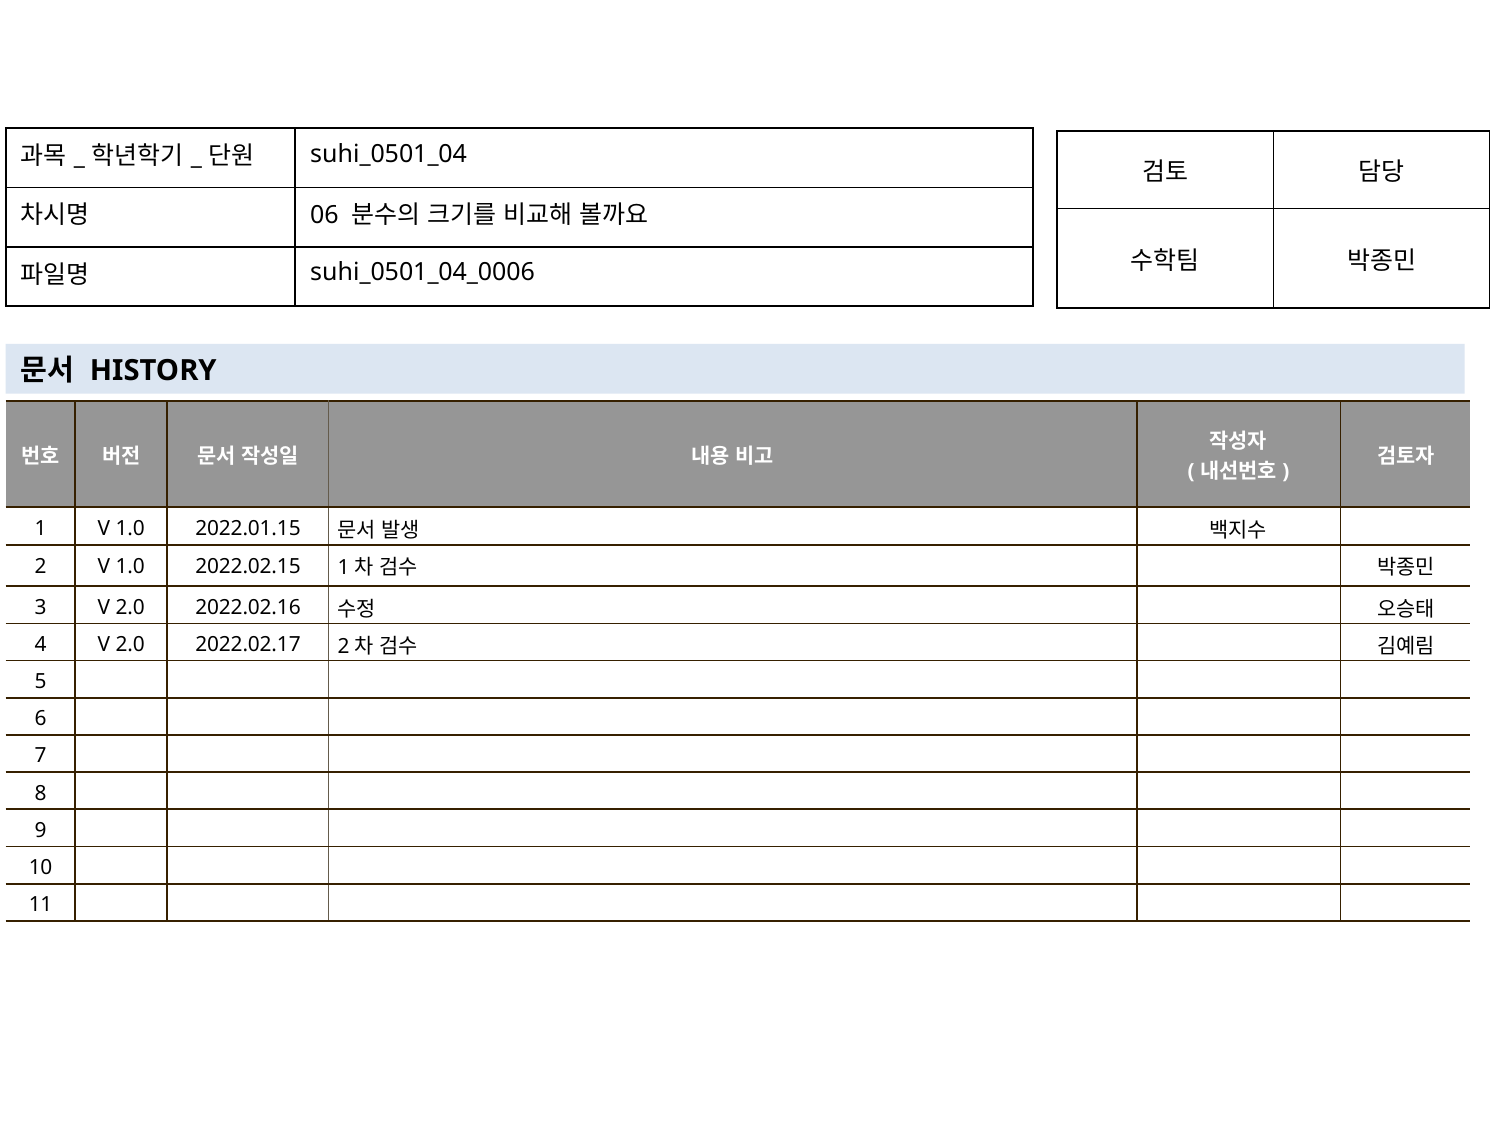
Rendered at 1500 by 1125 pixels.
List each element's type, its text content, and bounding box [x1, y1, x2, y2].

table_cell 9 [6, 810, 74, 846]
table_cell [1341, 699, 1470, 734]
table_cell 2022.02.17 [168, 624, 328, 660]
table_cell [1341, 508, 1470, 544]
table_cell 3 [6, 587, 74, 623]
table_cell 수정 [329, 587, 1136, 623]
table_cell 2 [6, 546, 74, 585]
table_cell [329, 773, 1136, 808]
table_cell [329, 736, 1136, 771]
table_cell [1138, 847, 1340, 883]
table_cell 7 [6, 736, 74, 771]
table_cell 박종민 [1341, 546, 1470, 585]
table_cell 백지수 [1138, 508, 1340, 544]
table_cell [168, 699, 328, 734]
table_cell 차시명 [7, 188, 294, 246]
table_cell 2022.01.15 [168, 508, 328, 544]
table_cell 수학팀 [1058, 209, 1273, 307]
table_cell [1341, 847, 1470, 883]
table_cell [1138, 885, 1340, 920]
table_cell [76, 661, 166, 697]
table_cell [1138, 587, 1340, 623]
table_cell [1341, 736, 1470, 771]
table_cell [1138, 736, 1340, 771]
table_header 내용 비고 [329, 402, 1136, 506]
table_cell V 1.0 [76, 546, 166, 585]
table_cell [76, 699, 166, 734]
table_cell [76, 773, 166, 808]
table_header 검토자 [1341, 402, 1470, 506]
table_cell 06 분수의 크기를 비교해 볼까요 [296, 188, 1032, 246]
table_cell [329, 847, 1136, 883]
table_header 번호 [6, 402, 74, 506]
table_cell 11 [6, 885, 74, 920]
table_cell [168, 847, 328, 883]
table_cell [1341, 885, 1470, 920]
table_cell 10 [6, 847, 74, 883]
table_cell 6 [6, 699, 74, 734]
table_cell 2022.02.16 [168, 587, 328, 623]
table_cell [1138, 699, 1340, 734]
table_cell 1 [6, 508, 74, 544]
table_cell [1138, 624, 1340, 660]
table_cell [1138, 661, 1340, 697]
table_cell [329, 810, 1136, 846]
table_header 작성자 (내선번호) [1138, 402, 1340, 506]
table_cell 박종민 [1274, 209, 1489, 307]
table_cell [1341, 661, 1470, 697]
table_cell [168, 773, 328, 808]
table_cell [329, 661, 1136, 697]
table_cell 오승태 [1341, 587, 1470, 623]
table_cell 2차 검수 [329, 624, 1136, 660]
table_cell [1138, 810, 1340, 846]
table_header 버전 [76, 402, 166, 506]
table_cell [168, 661, 328, 697]
table_cell [329, 699, 1136, 734]
table_cell [1341, 773, 1470, 808]
table_header 담당 [1274, 132, 1489, 208]
table_cell [76, 847, 166, 883]
table_cell [76, 885, 166, 920]
table_cell 1차 검수 [329, 546, 1136, 585]
text_box 문서 HISTORY [5, 343, 1465, 394]
table_cell V 2.0 [76, 624, 166, 660]
table_cell 5 [6, 661, 74, 697]
table_cell 김예림 [1341, 624, 1470, 660]
table_cell [329, 885, 1136, 920]
table_cell [1138, 773, 1340, 808]
table_header 과목_학년학기_단원 [7, 129, 294, 187]
table_cell 8 [6, 773, 74, 808]
table_cell 2022.02.15 [168, 546, 328, 585]
table_cell [168, 885, 328, 920]
table_cell [1341, 810, 1470, 846]
table_cell suhi_0501_04_0006 [296, 248, 1032, 305]
table_cell [76, 810, 166, 846]
table_cell [168, 736, 328, 771]
table_cell [76, 736, 166, 771]
table_cell 4 [6, 624, 74, 660]
table_cell [168, 810, 328, 846]
table_header 문서 작성일 [168, 402, 328, 506]
table_cell V 2.0 [76, 587, 166, 623]
table_header 검토 [1058, 132, 1273, 208]
table_header suhi_0501_04 [296, 129, 1032, 187]
table_cell [1138, 546, 1340, 585]
table_cell V 1.0 [76, 508, 166, 544]
table_cell 문서 발생 [329, 508, 1136, 544]
table_cell 파일명 [7, 248, 294, 305]
